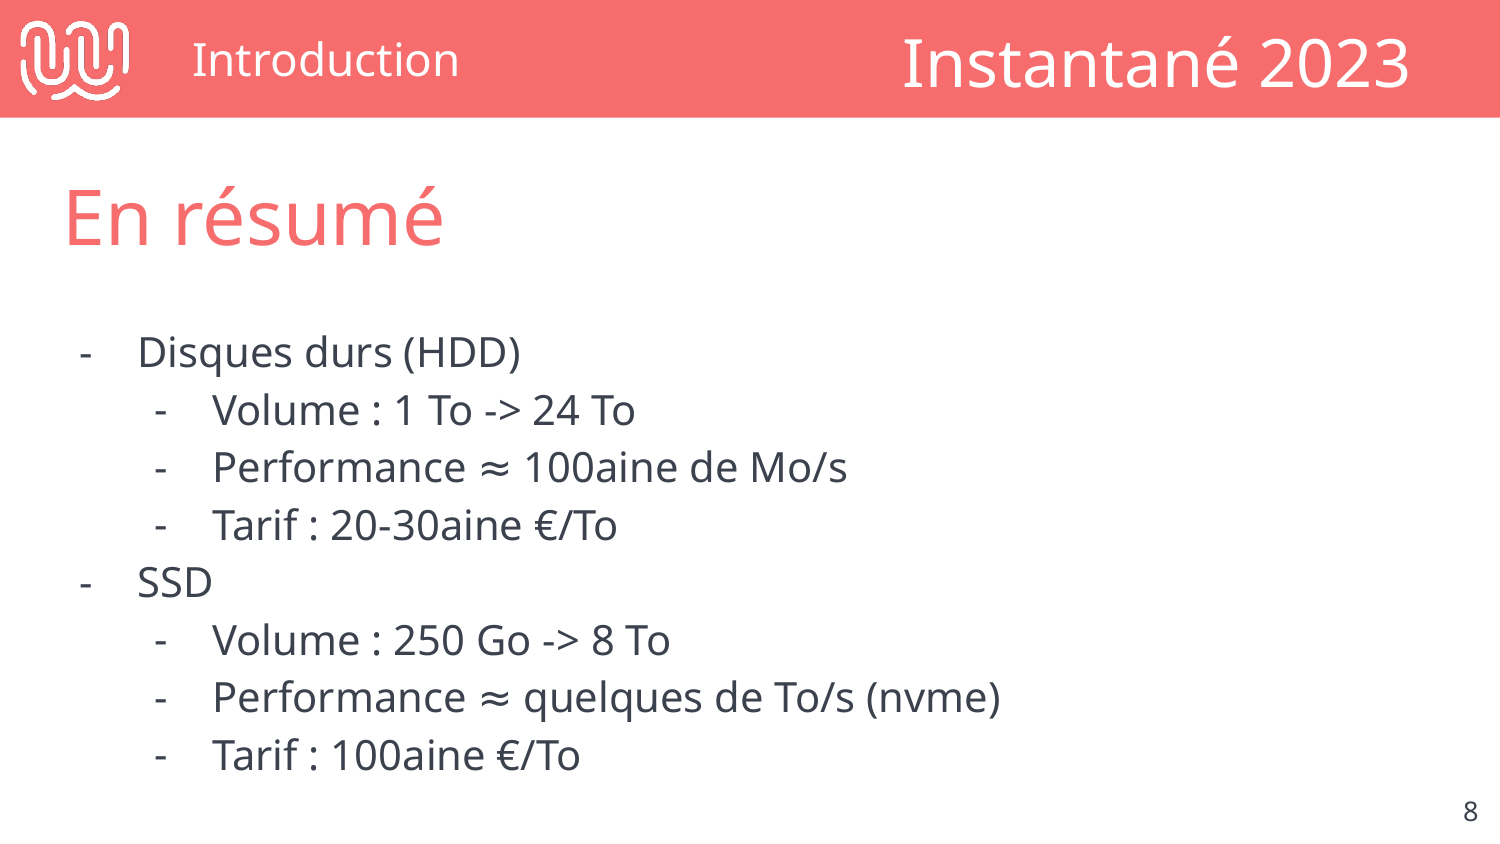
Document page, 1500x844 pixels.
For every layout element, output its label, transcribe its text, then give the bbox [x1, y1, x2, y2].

title Introduction [192, 0, 896, 118]
title En résumé [62, 168, 1452, 256]
picture [20, 20, 134, 101]
list Disques durs (HDD) Volume : 1 To -> 24 To Performance ≈ 100aine de Mo/s Tarif : 20-30aine €/To SSD Volume : 250 Go -> 8 To Performance ≈ quelques de To/s (nvme) Tarif : 100aine €/To [62, 281, 1452, 816]
subtitle Instantané 2023 [902, 31, 1479, 91]
slide_number ‹#› [1403, 779, 1494, 844]
